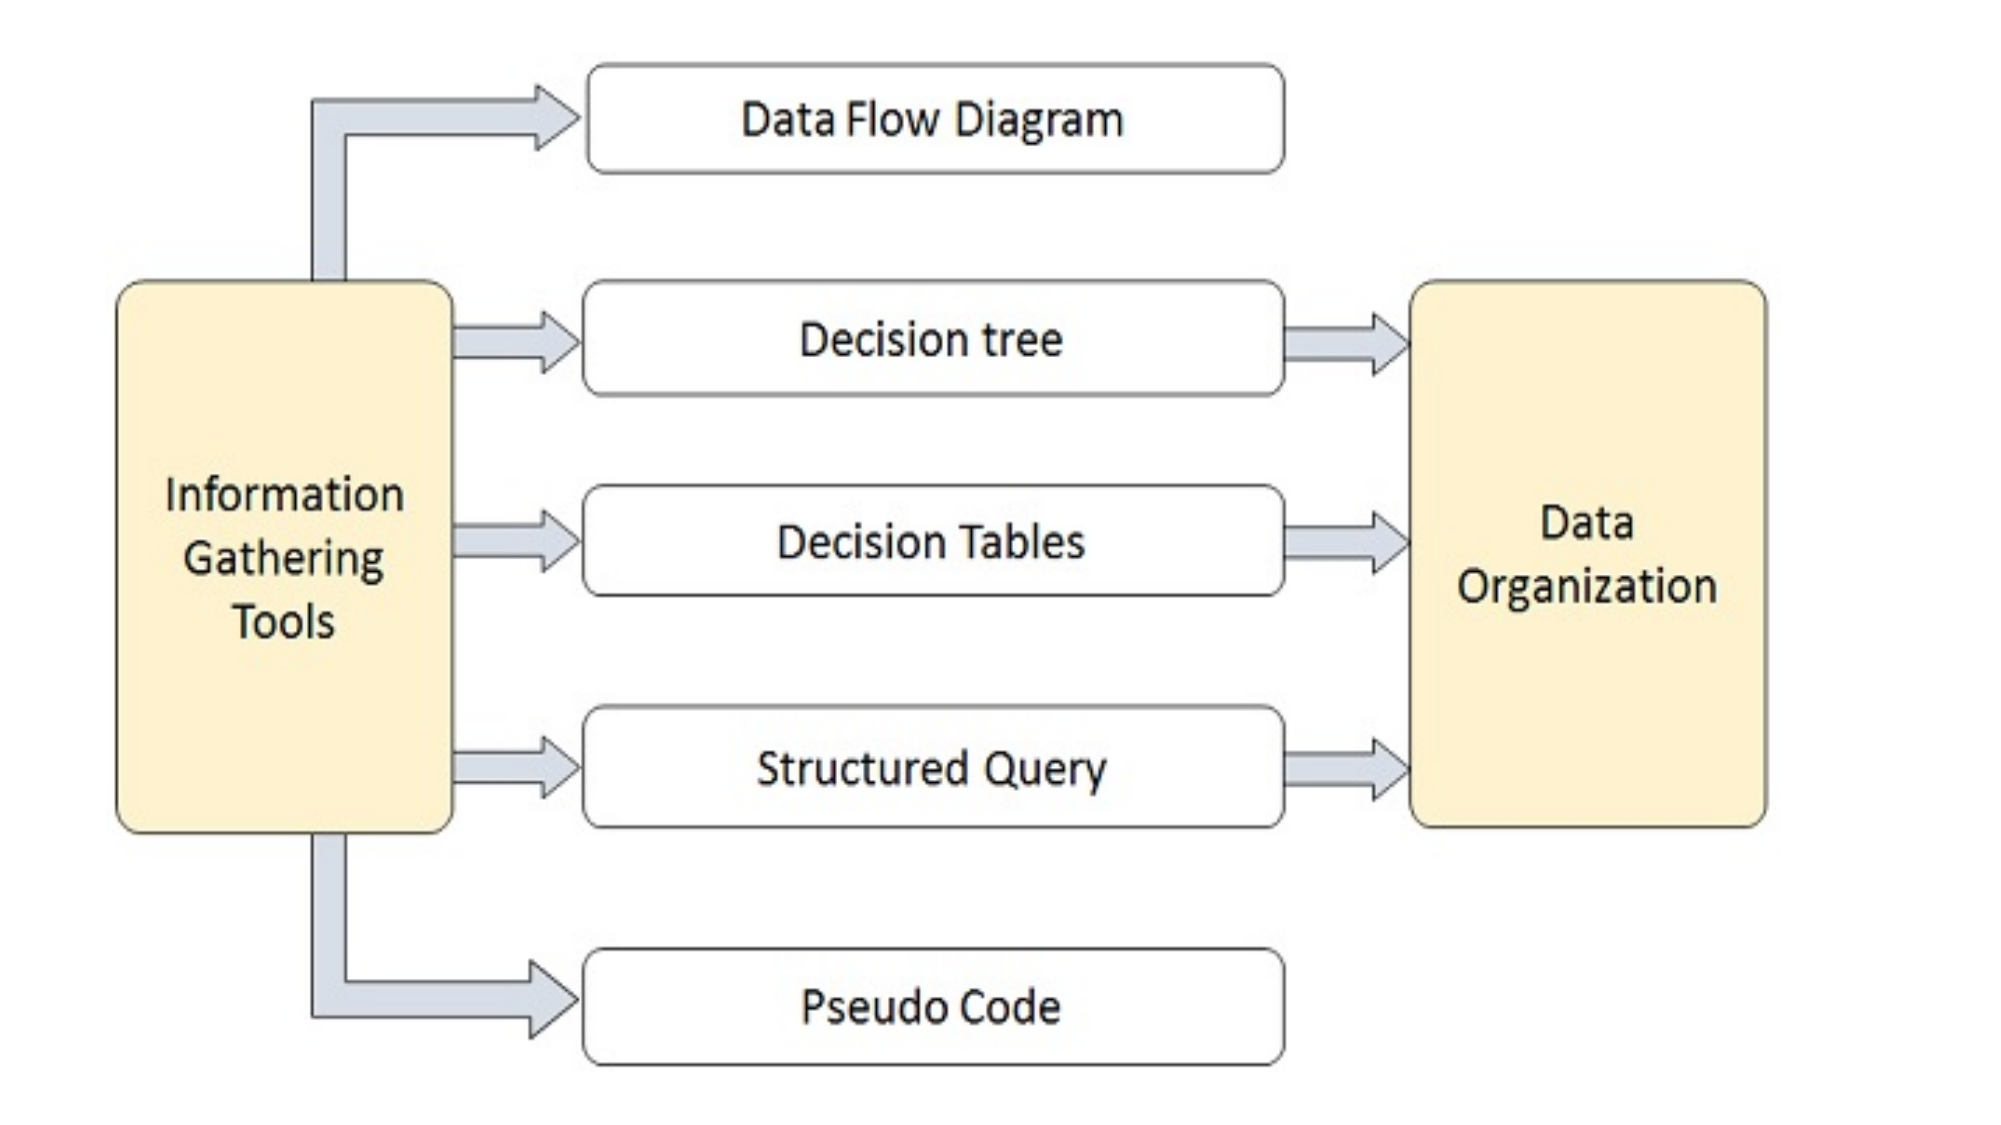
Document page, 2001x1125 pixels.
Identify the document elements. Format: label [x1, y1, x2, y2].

list [105, 51, 1781, 1088]
